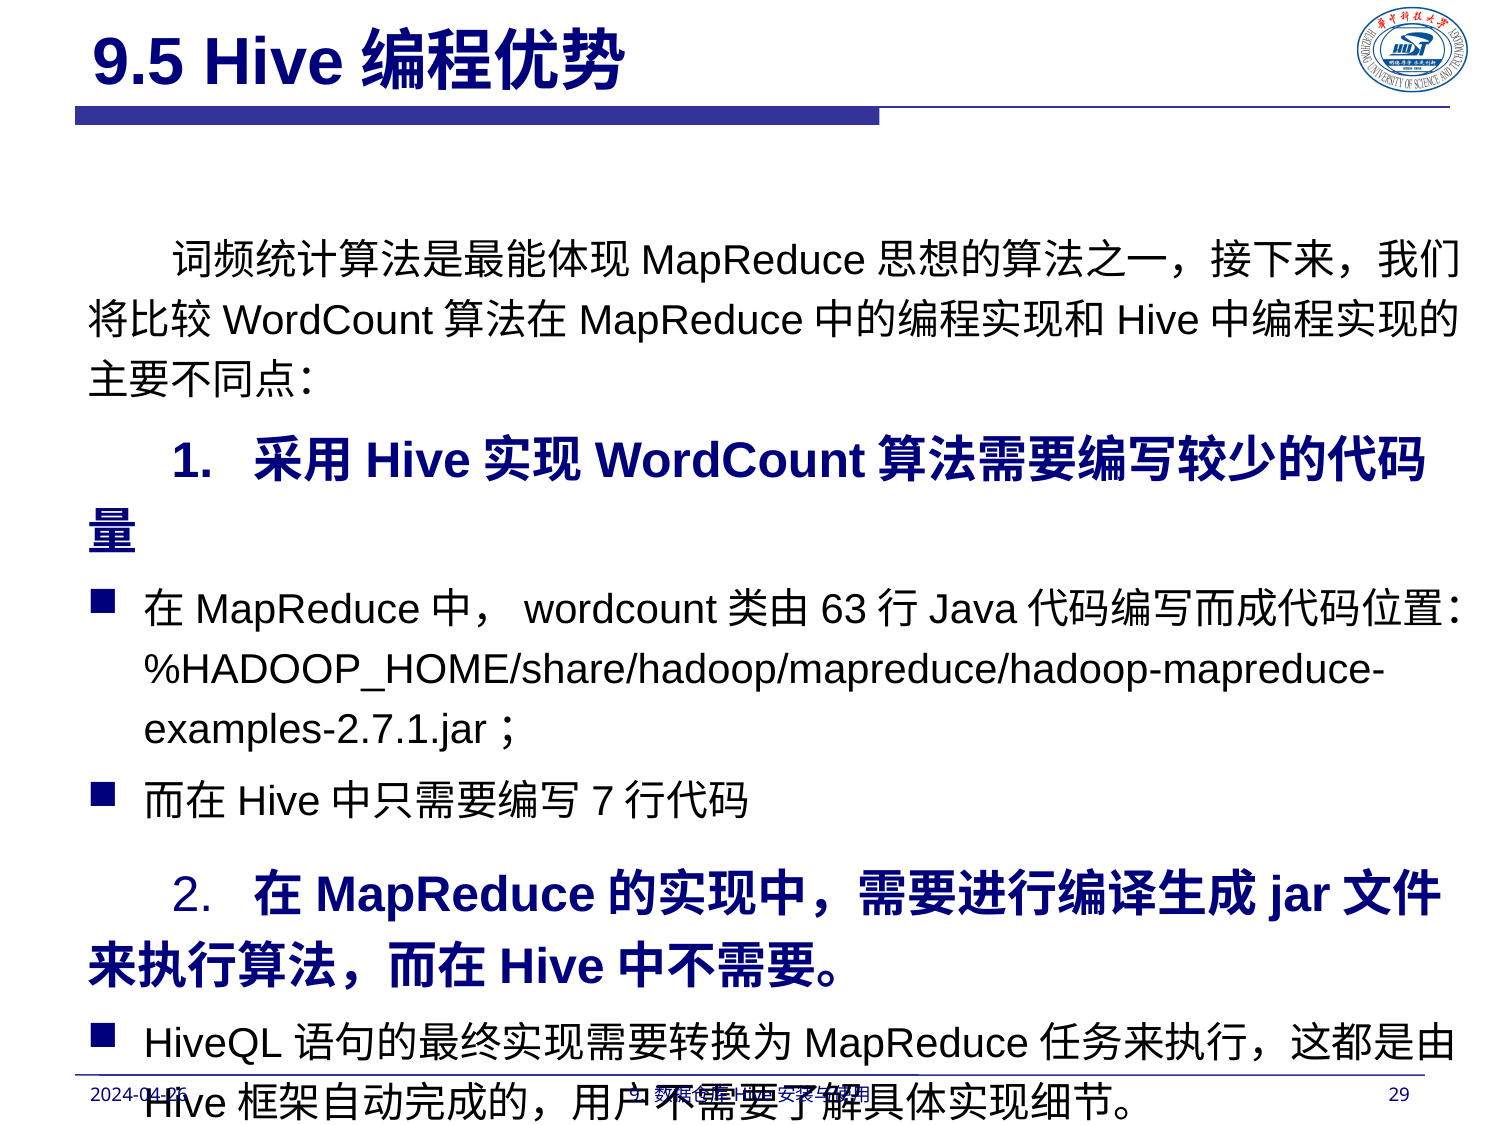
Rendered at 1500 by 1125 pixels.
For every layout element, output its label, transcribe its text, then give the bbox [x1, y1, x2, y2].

footer 9. 数据仓库Hive安装与使用 [512, 1074, 988, 1116]
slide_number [75, 1074, 400, 1116]
picture [1390, 0, 1475, 99]
title 9.5 Hive编程优势 [77, 0, 1390, 134]
slide_number 29 [1100, 1074, 1425, 1116]
text_box 词频统计算法是最能体现MapReduce思想的算法之一，接下来，我们将比较WordCount算法在MapReduce中的编程实现和Hive中编程实现的主要不同点： 1. 采用Hive实现WordCount算法需要编写较少的代码量 在MapReduce中，wordcount类由63行Java代码编写而成代码位置：%HADOOP_HOME/share/hadoop/mapreduce/hadoop-mapreduce-examples-2.7.1.jar； 而在Hive中只需要编写7行代码 2. 在MapReduce的实现中，需要进行编译生成jar文件来执行算法，而在Hive中不需要。 HiveQL语句的最终实现需要转换为MapReduce任务来执行，这都是由Hive框架自动完成的，用户不需要了解具体实现细节。 [72, 215, 1485, 1125]
